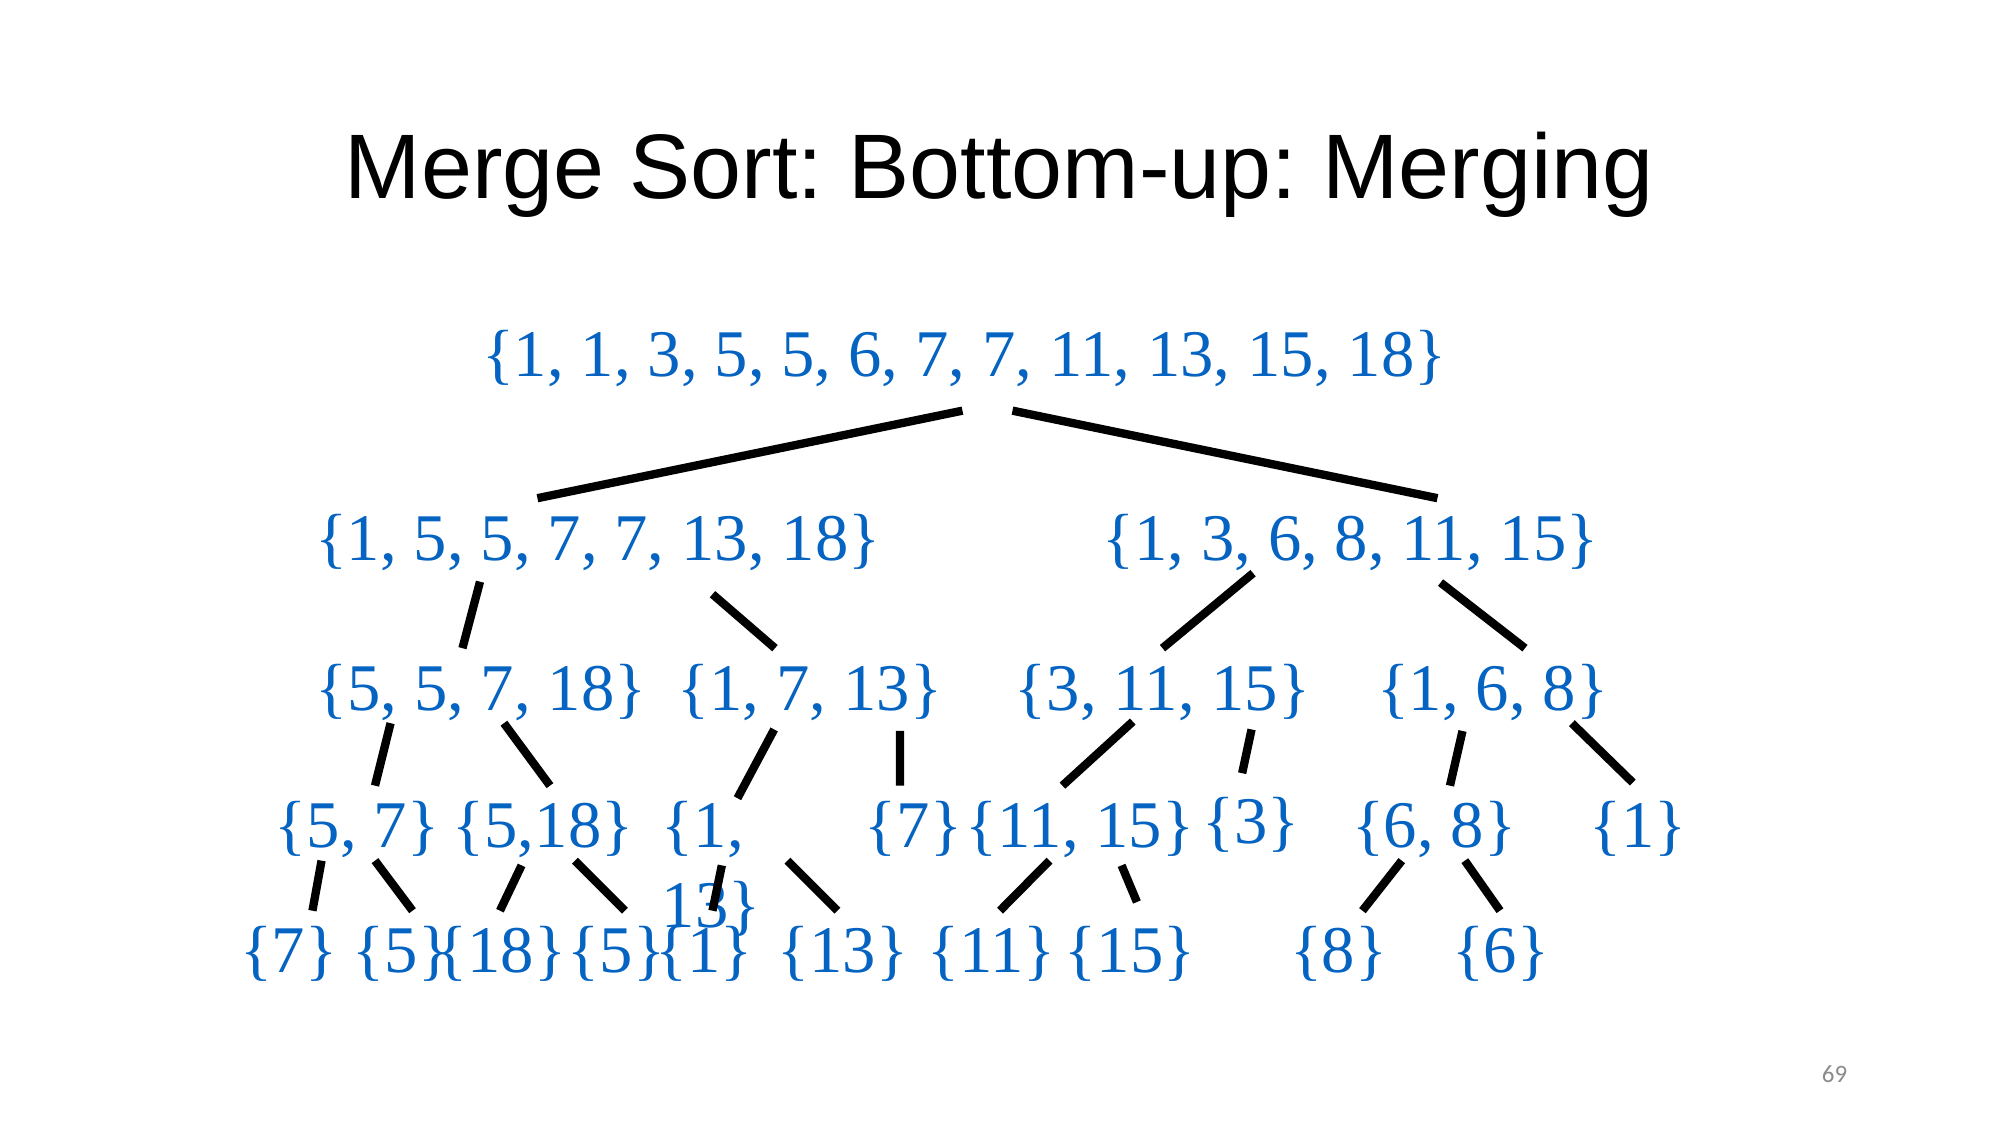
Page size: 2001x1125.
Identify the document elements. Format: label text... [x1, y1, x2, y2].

text_box {1, 3, 6, 8, 11, 15} [1087, 485, 1638, 581]
text_box {6} [1436, 898, 1600, 994]
text_box {6, 8} [1336, 773, 1574, 869]
text_box {1, 5, 5, 7, 7, 13, 18} [299, 485, 900, 581]
text_box {7} [224, 898, 337, 994]
text_box {1, 1, 3, 5, 5, 6, 7, 7, 11, 13, 15, 18} [466, 302, 1580, 398]
text_box {1} [1574, 773, 1713, 869]
text_box {1} [640, 898, 762, 994]
text_box {7} [849, 773, 950, 869]
text_box {15} [1049, 898, 1223, 994]
text_box {11, 15} [950, 773, 1216, 869]
text_box {8} [1274, 898, 1413, 994]
text_box {13} [762, 898, 912, 994]
text_box {1, 7, 13} [662, 635, 963, 731]
text_box {3} [1187, 769, 1328, 865]
text_box {5, 7} [259, 773, 437, 869]
text_box {5, 5, 7, 18} [300, 635, 662, 731]
text_box {5,18} [437, 773, 646, 869]
text_box {1, 6, 8} [1361, 635, 1688, 731]
slide_number 69 [1412, 1042, 1863, 1103]
text_box {5} [552, 898, 640, 994]
text_box {11} [912, 898, 1049, 994]
title Merge Sort: Bottom-up: Merging [137, 59, 1863, 278]
text_box {18} [420, 898, 552, 994]
text_box {5} [337, 898, 420, 994]
text_box {1, 13} [646, 773, 875, 898]
text_box {3, 11, 15} [999, 635, 1328, 731]
